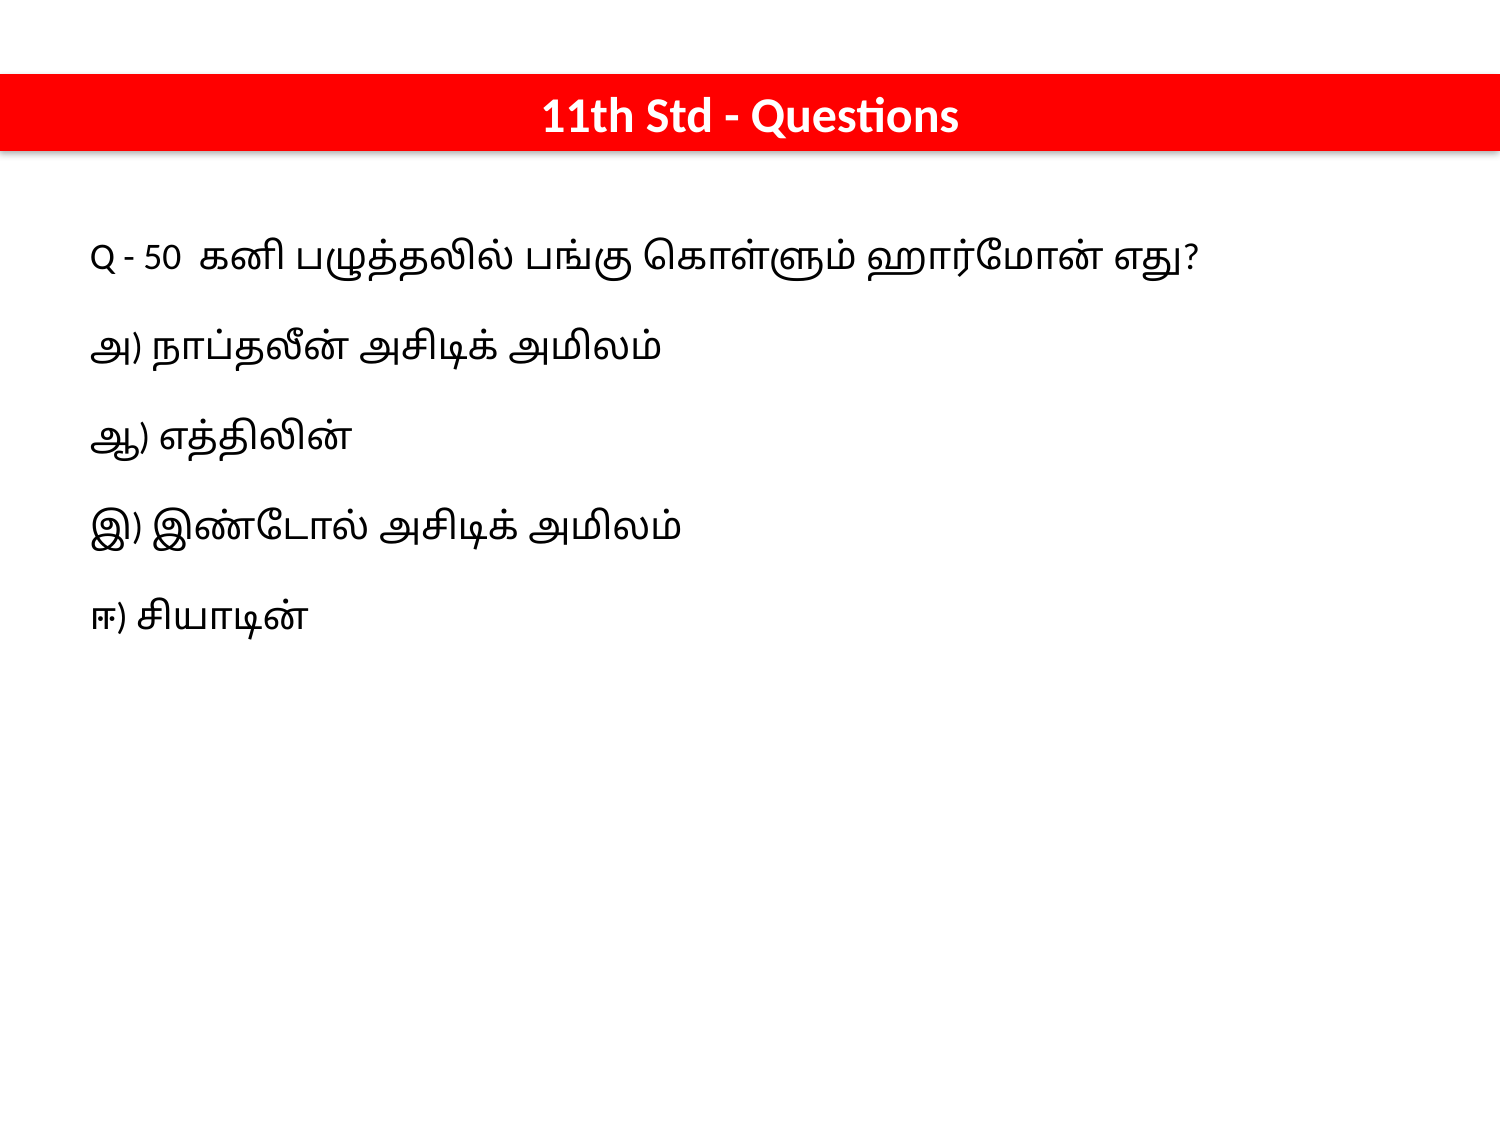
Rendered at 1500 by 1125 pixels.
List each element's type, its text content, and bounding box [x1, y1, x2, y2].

text_box Q - 50 கனி பழுத்தலில் பங்கு கொள்ளும் ஹார்மோன் எது? அ) நாப்தலீன் அசிடிக் அமிலம் ஆ) எத்திலின் இ) இண்டோல் அசிடிக் அமிலம் ஈ) சியாடின் [74, 224, 1275, 645]
text_box 11th Std - Questions [0, 74, 1500, 151]
